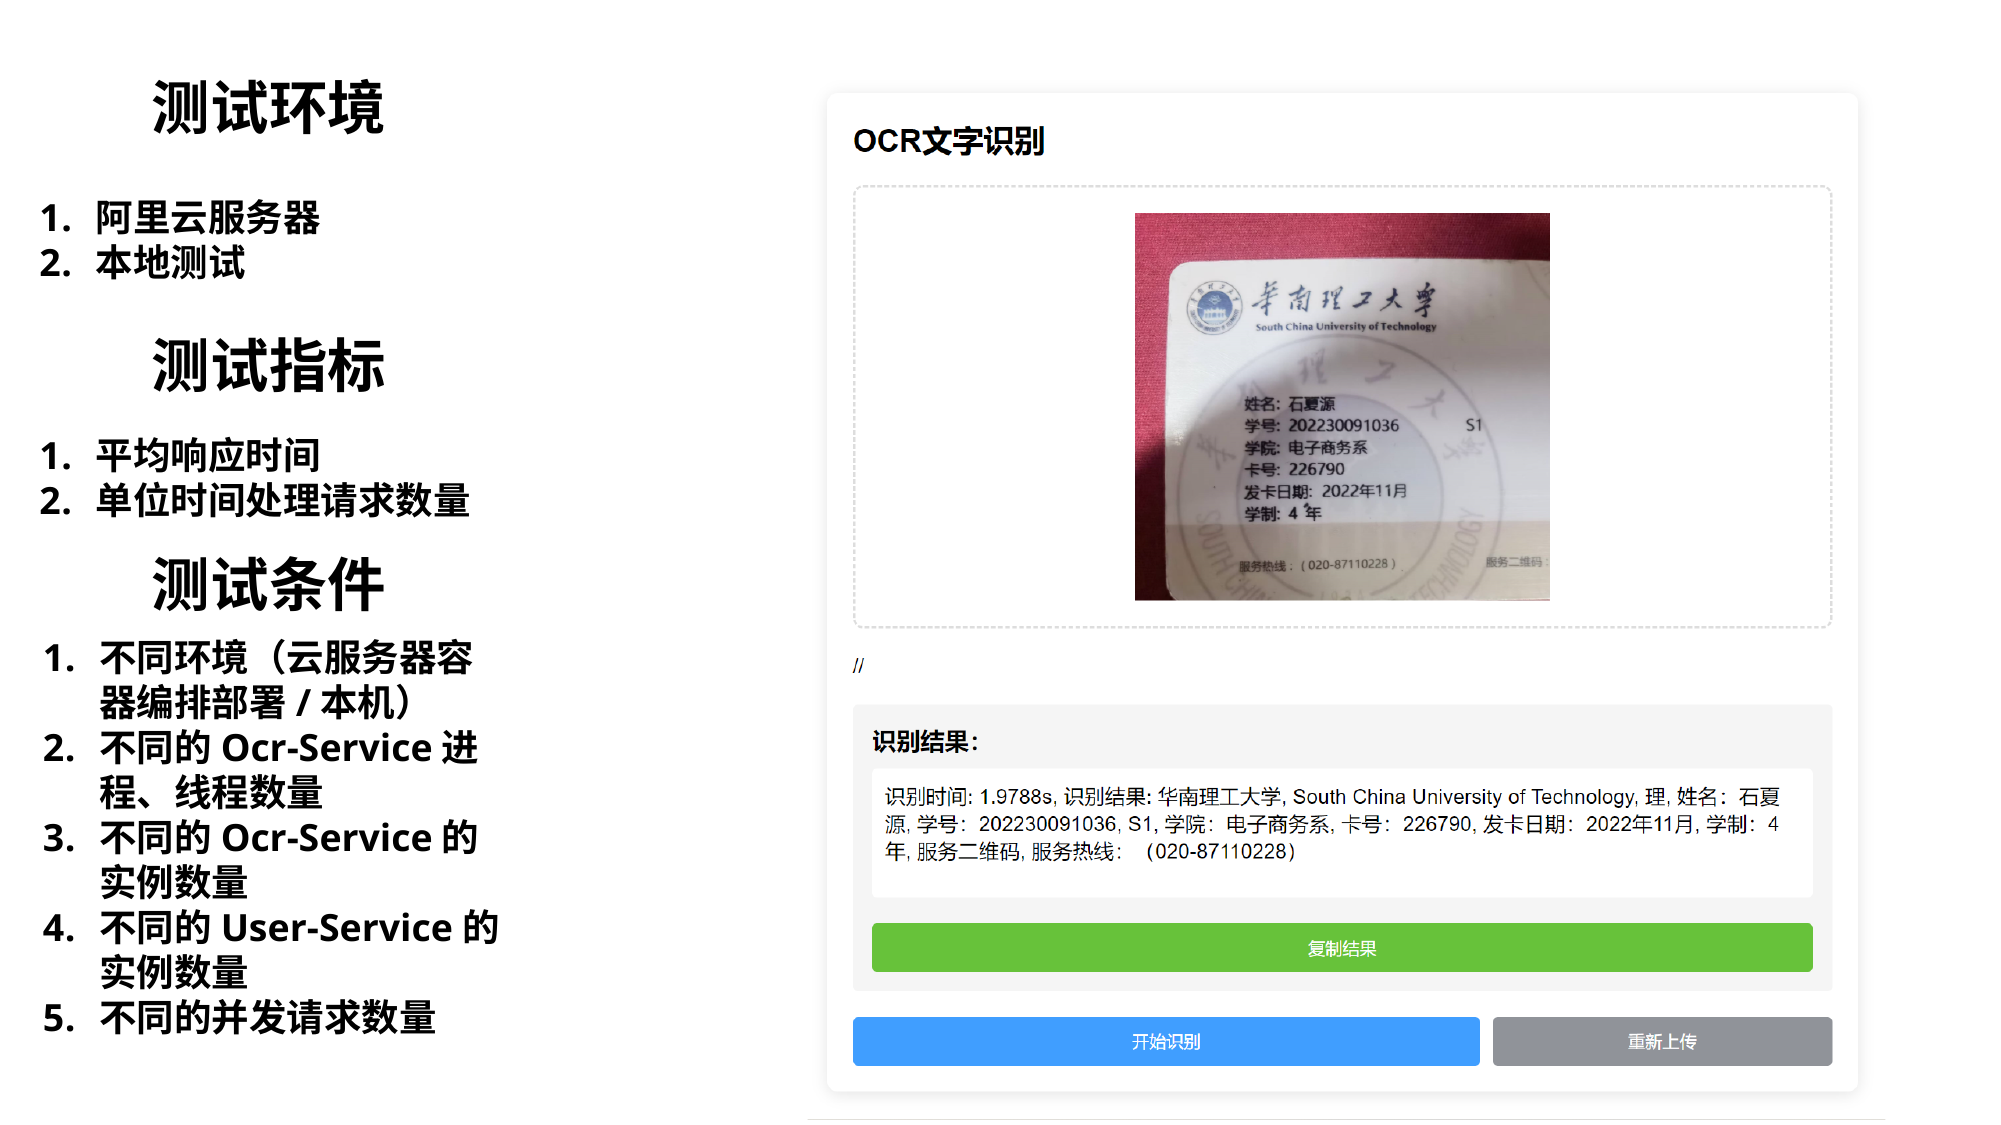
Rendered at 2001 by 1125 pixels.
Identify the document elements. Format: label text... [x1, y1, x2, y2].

text_box 阿里云服务器 本地测试 [24, 186, 514, 292]
text_box 不同环境（云服务器容器编排部署/本机） 不同的Ocr-Service进程、线程数量 不同的Ocr-Service的实例数量 不同的User-Service的实例数量 不同的并发请求数量 [28, 626, 518, 1047]
text_box 平均响应时间 单位时间处理请求数量 [24, 424, 514, 530]
text_box 测试条件 [119, 548, 419, 626]
title 测试环境 [119, 71, 419, 151]
picture [807, 66, 1886, 1120]
text_box 测试指标 [119, 329, 419, 408]
